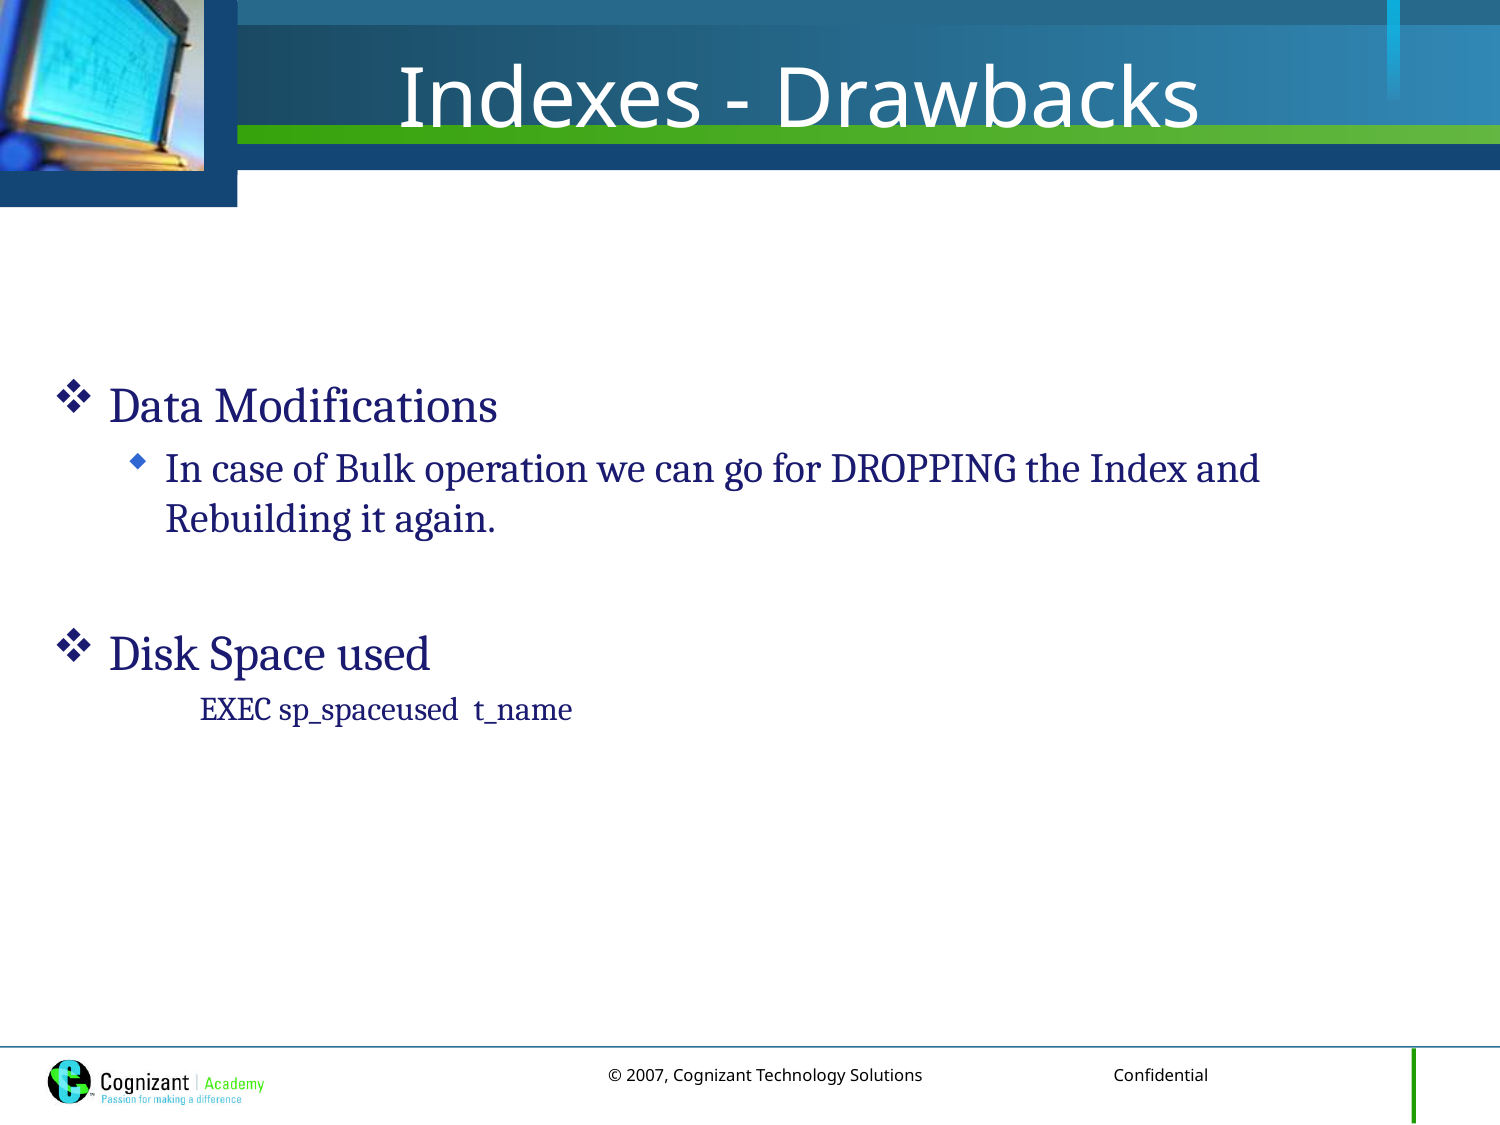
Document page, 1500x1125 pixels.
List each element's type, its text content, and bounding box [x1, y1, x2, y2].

list Data Modifications In case of Bulk operation we can go for DROPPING the Index and Rebuilding it again. Disk Space used EXEC sp_spaceused t_name [37, 224, 1463, 1037]
title Indexes - Drawbacks [237, 49, 1363, 138]
picture [0, 0, 204, 171]
picture [35, 1050, 275, 1119]
